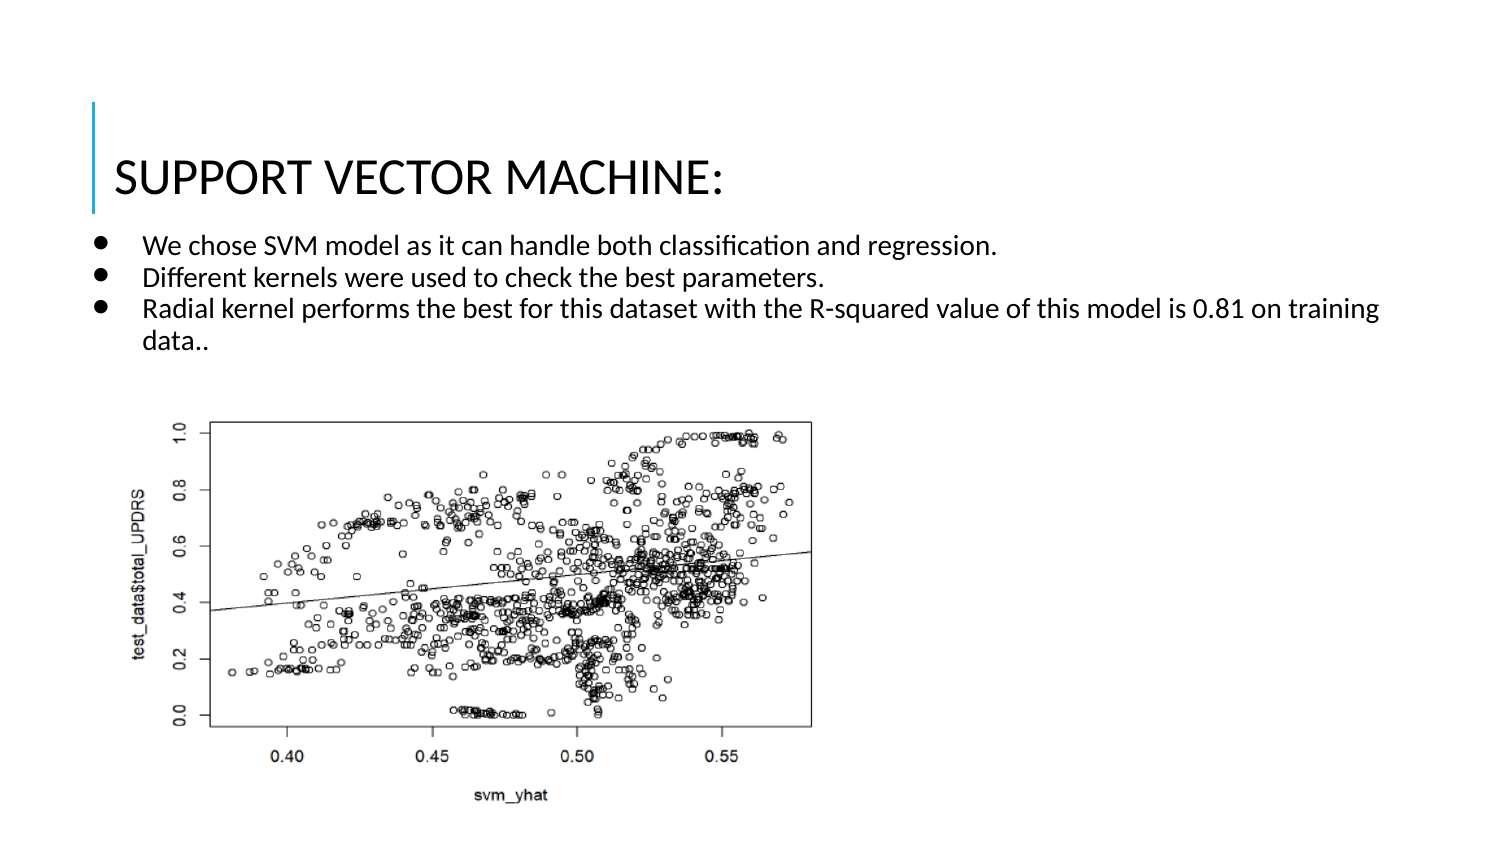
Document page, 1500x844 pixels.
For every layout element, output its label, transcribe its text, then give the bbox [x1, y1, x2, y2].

picture [111, 363, 879, 815]
list SUPPORT VECTOR MACHINE: We chose SVM model as it can handle both classification and regression. Different kernels were used to check the best parameters. Radial kernel performs the best for this dataset with the R-squared value of this model is 0.81 on training data.. [52, 78, 1449, 750]
